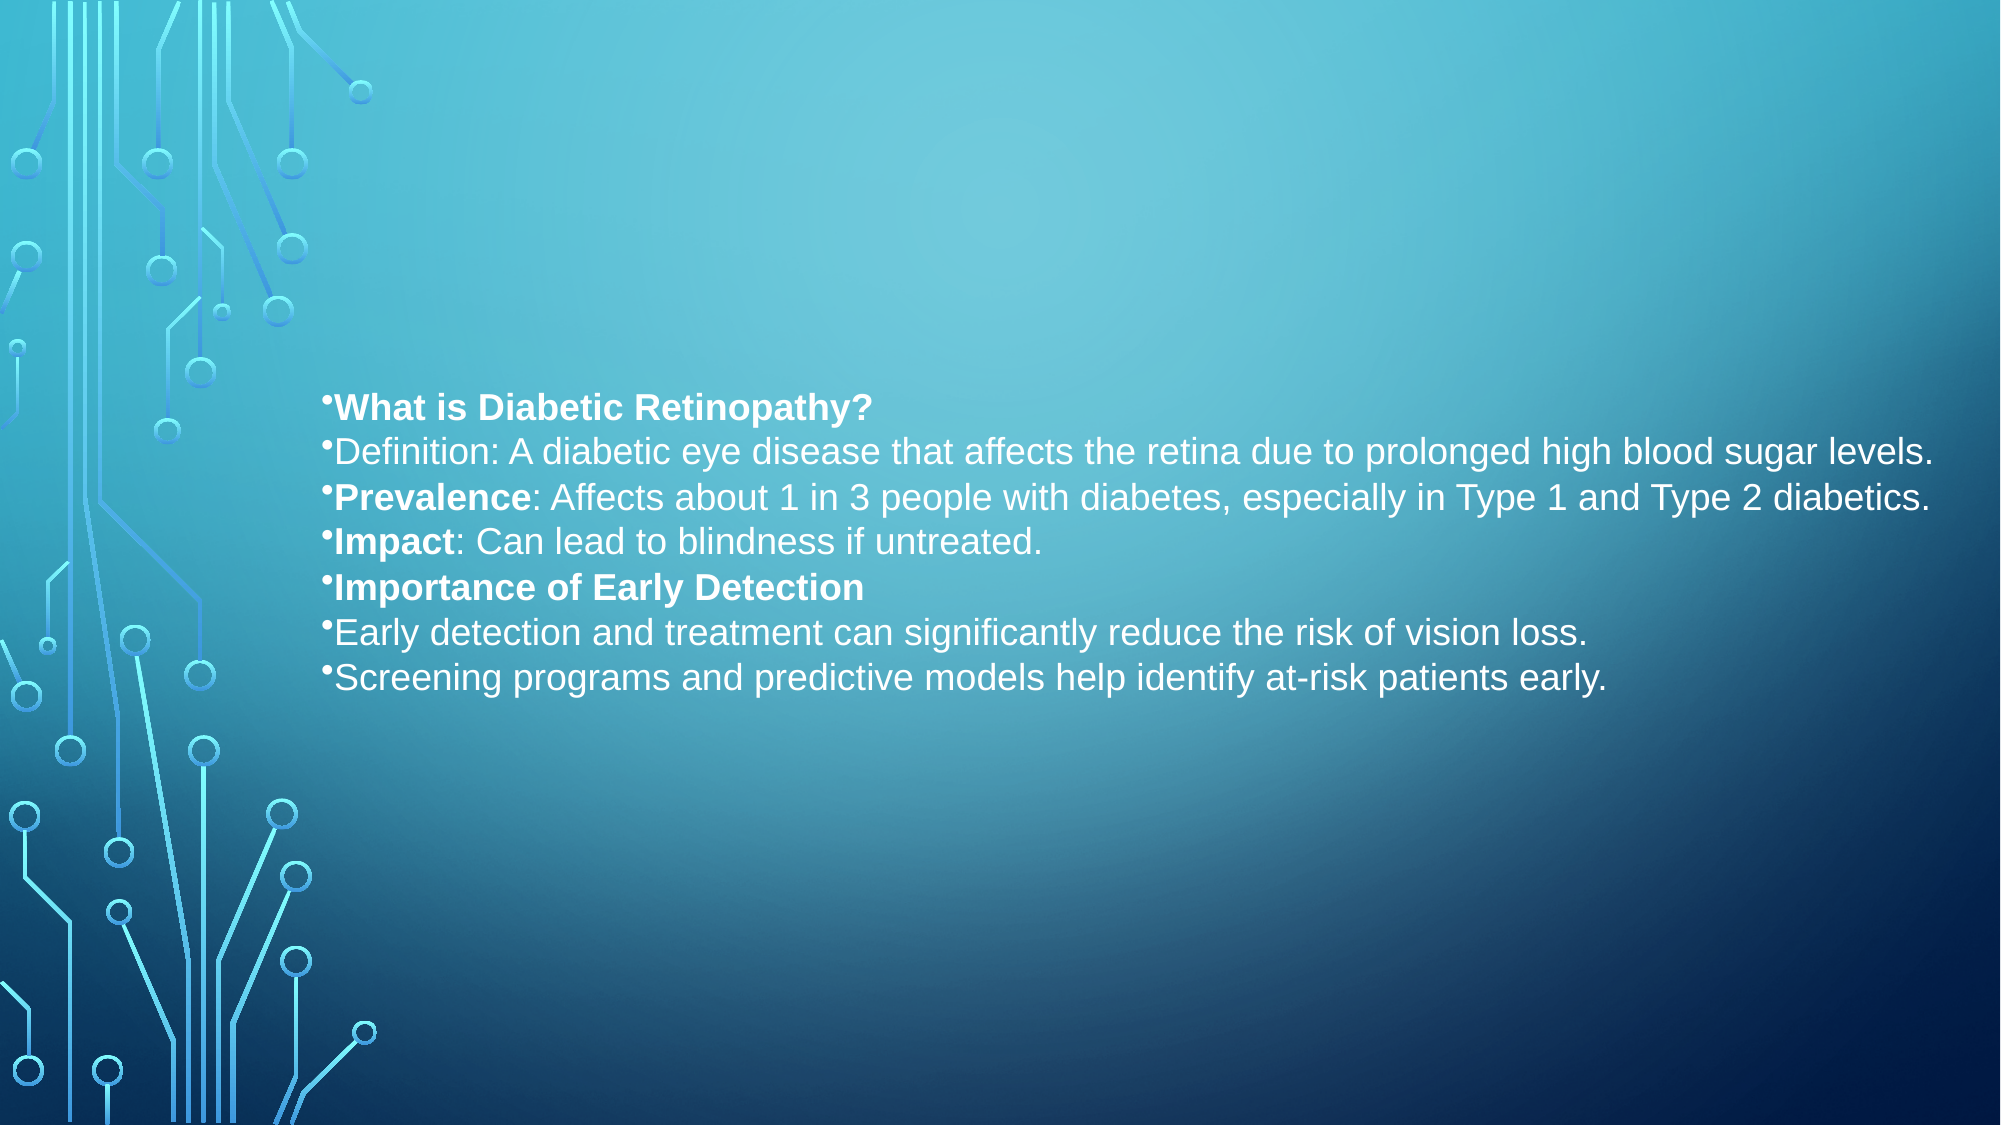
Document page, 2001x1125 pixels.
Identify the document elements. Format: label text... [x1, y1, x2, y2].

title What is Diabetic Retinopathy? Definition: A diabetic eye disease that affects the retina due to prolonged high blood sugar levels. Prevalence: Affects about 1 in 3 people with diabetes, especially in Type 1 and Type 2 diabetics. Impact: Can lead to blindness if untreated. Importance of Early Detection Early detection and treatment can significantly reduce the risk of vision loss. Screening programs and predictive models help identify at-risk patients early. [306, 374, 1963, 751]
